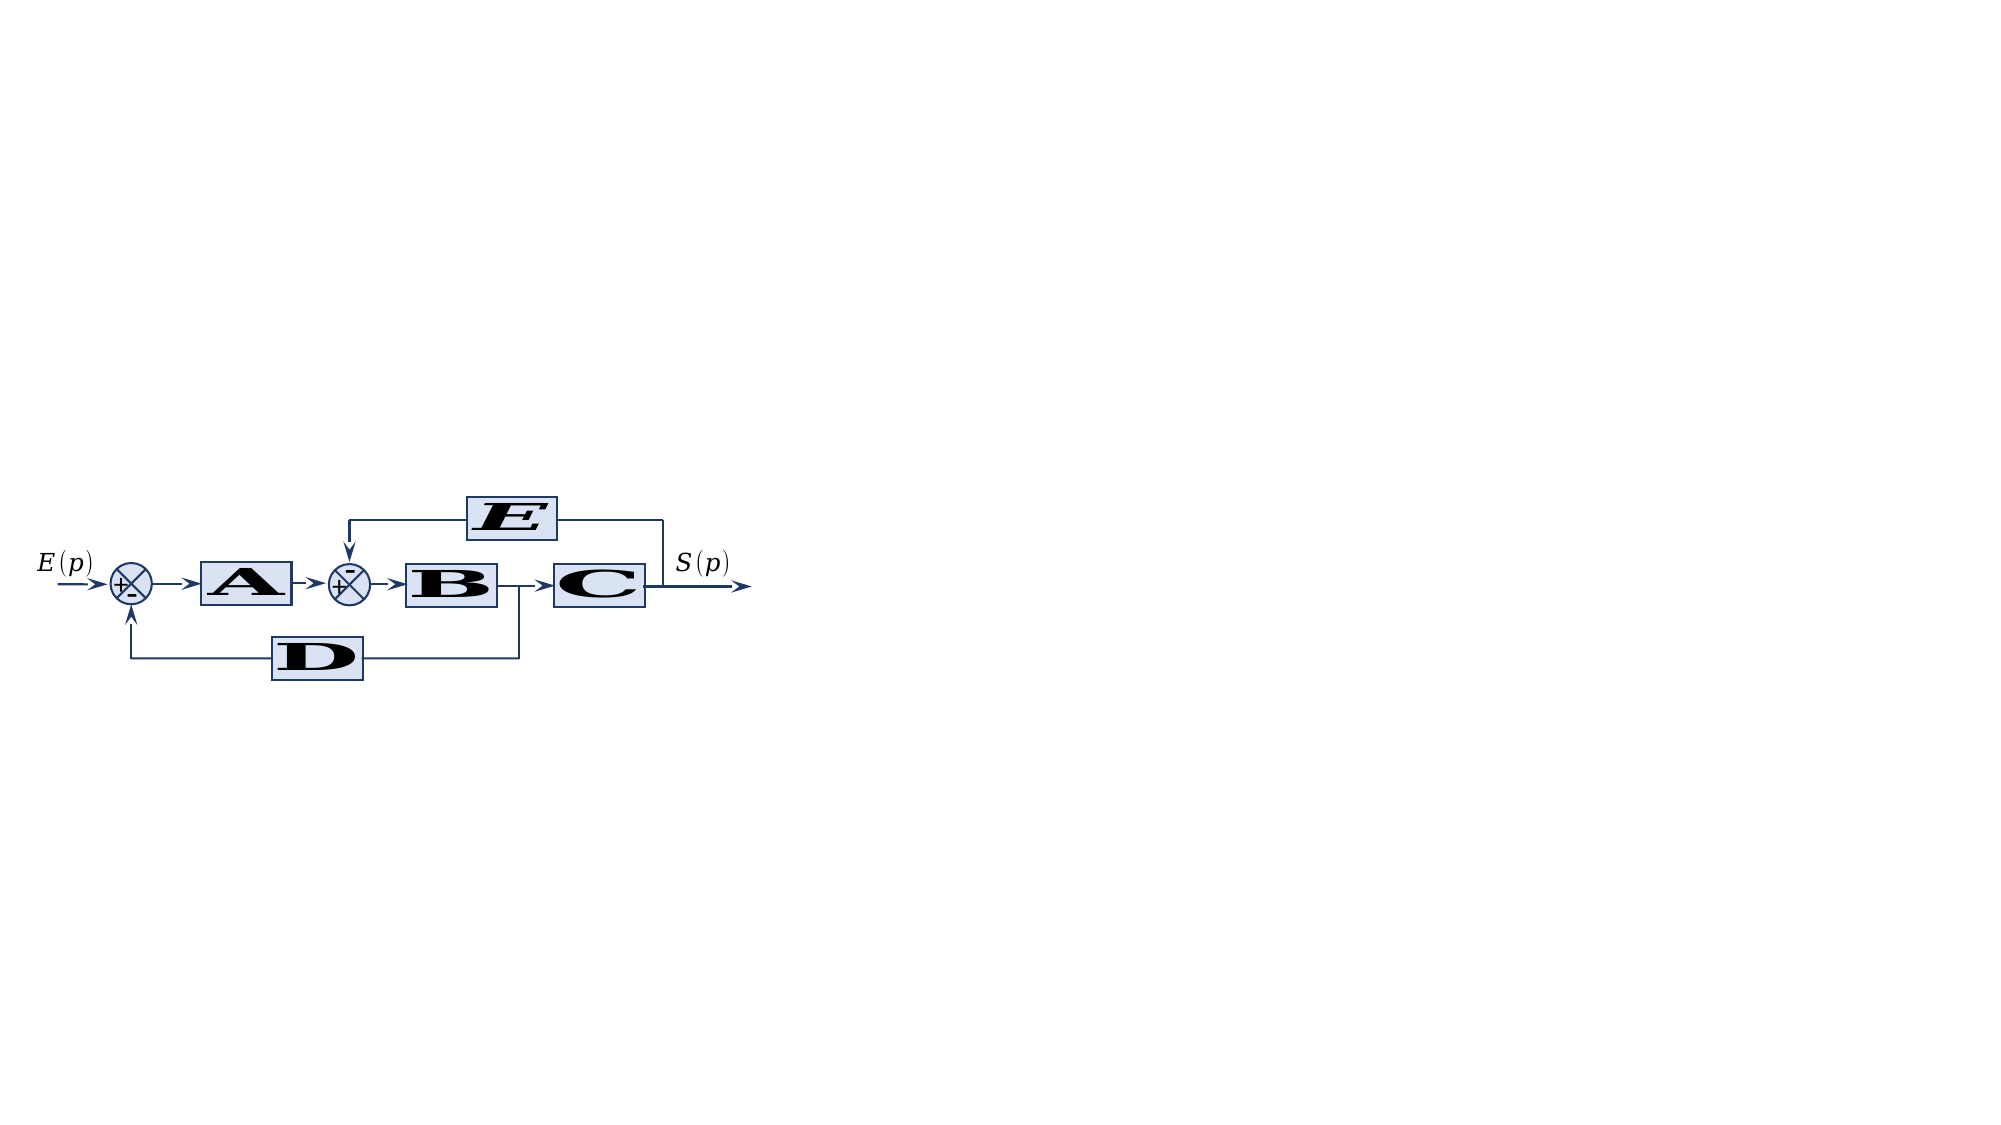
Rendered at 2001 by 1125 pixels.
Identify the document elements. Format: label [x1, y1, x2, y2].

text_box [99, 558, 152, 623]
text_box [317, 537, 371, 610]
